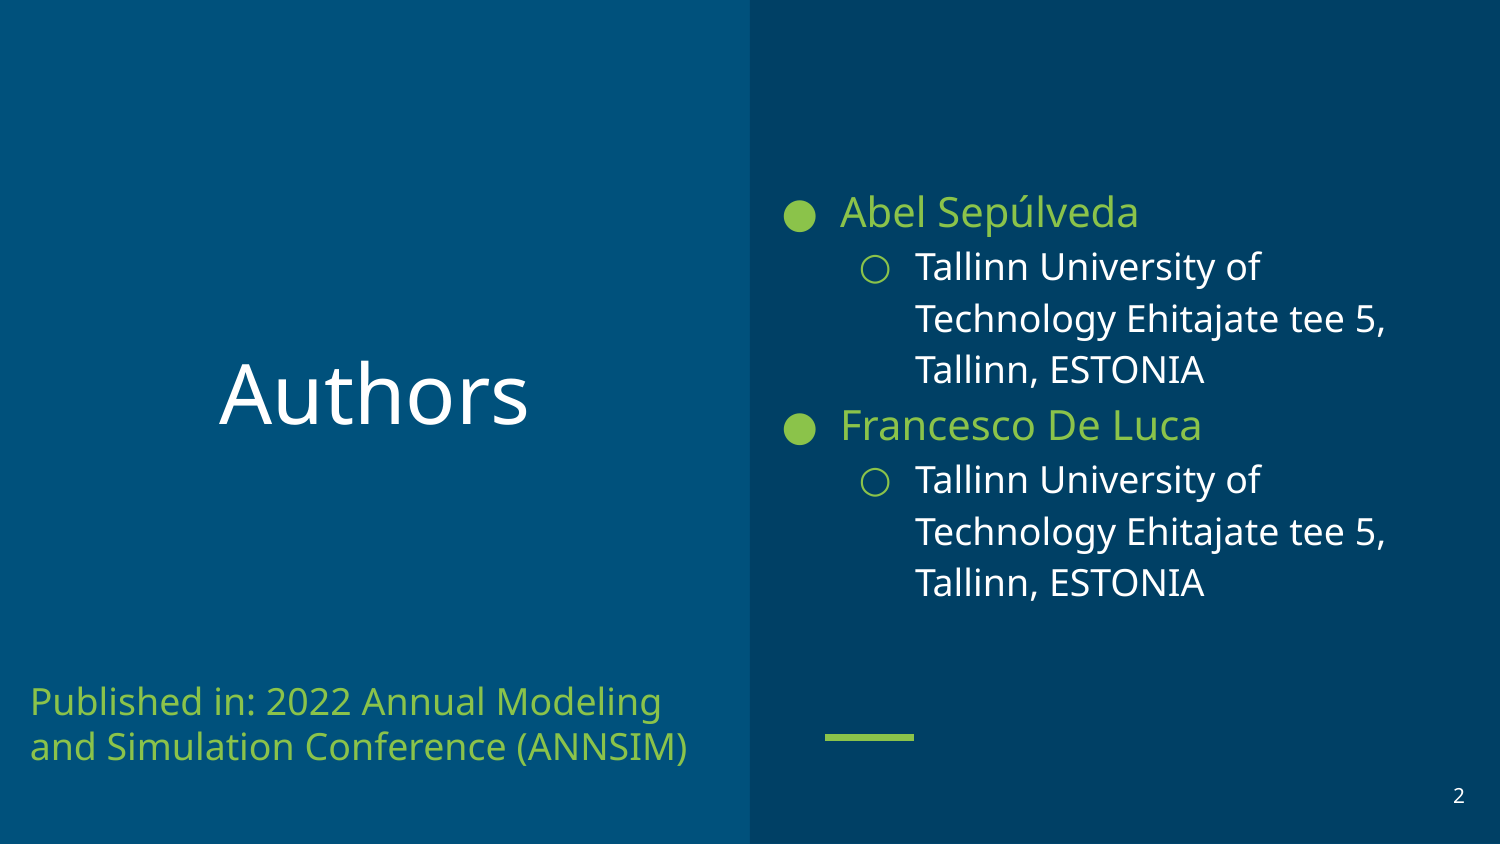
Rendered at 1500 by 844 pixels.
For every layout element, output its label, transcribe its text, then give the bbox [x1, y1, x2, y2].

list Abel Sepúlveda Tallinn University of Technology Ehitajate tee 5, Tallinn, ESTONIA Francesco De Luca Tallinn University of Technology Ehitajate tee 5, Tallinn, ESTONIA [750, 6, 1480, 777]
slide_number ‹#› [1389, 764, 1480, 830]
title Authors [43, 267, 708, 515]
text_box Published in: 2022 Annual Modeling and Simulation Conference (ANNSIM) [14, 662, 736, 783]
